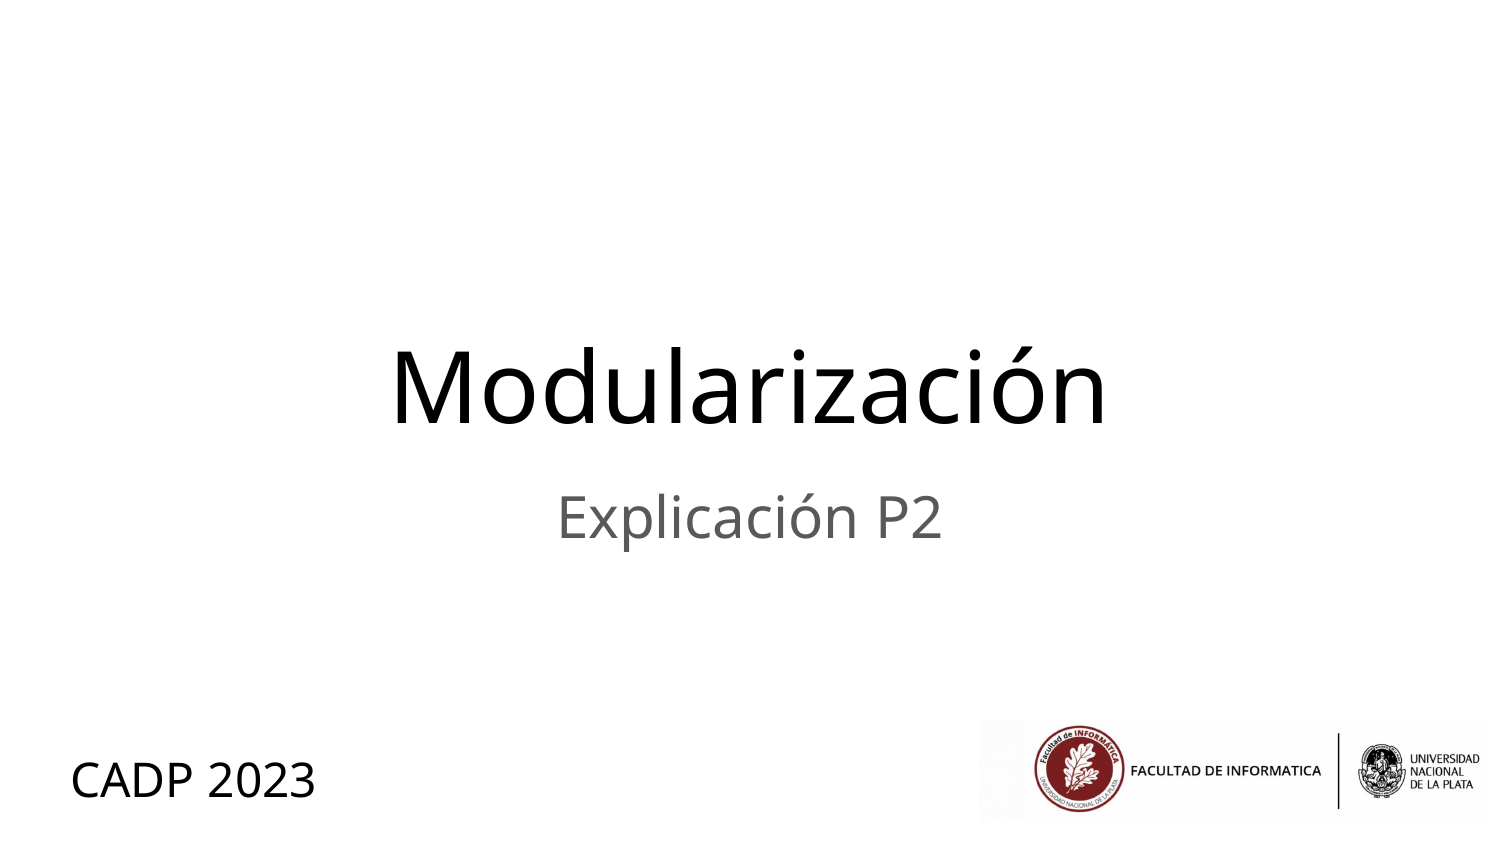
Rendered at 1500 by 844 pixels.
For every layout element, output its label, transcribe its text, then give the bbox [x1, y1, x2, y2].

text_box CADP 2023 [55, 734, 456, 800]
title Modularización [51, 122, 1449, 459]
picture [978, 719, 1489, 823]
subtitle Explicación P2 [51, 464, 1449, 595]
